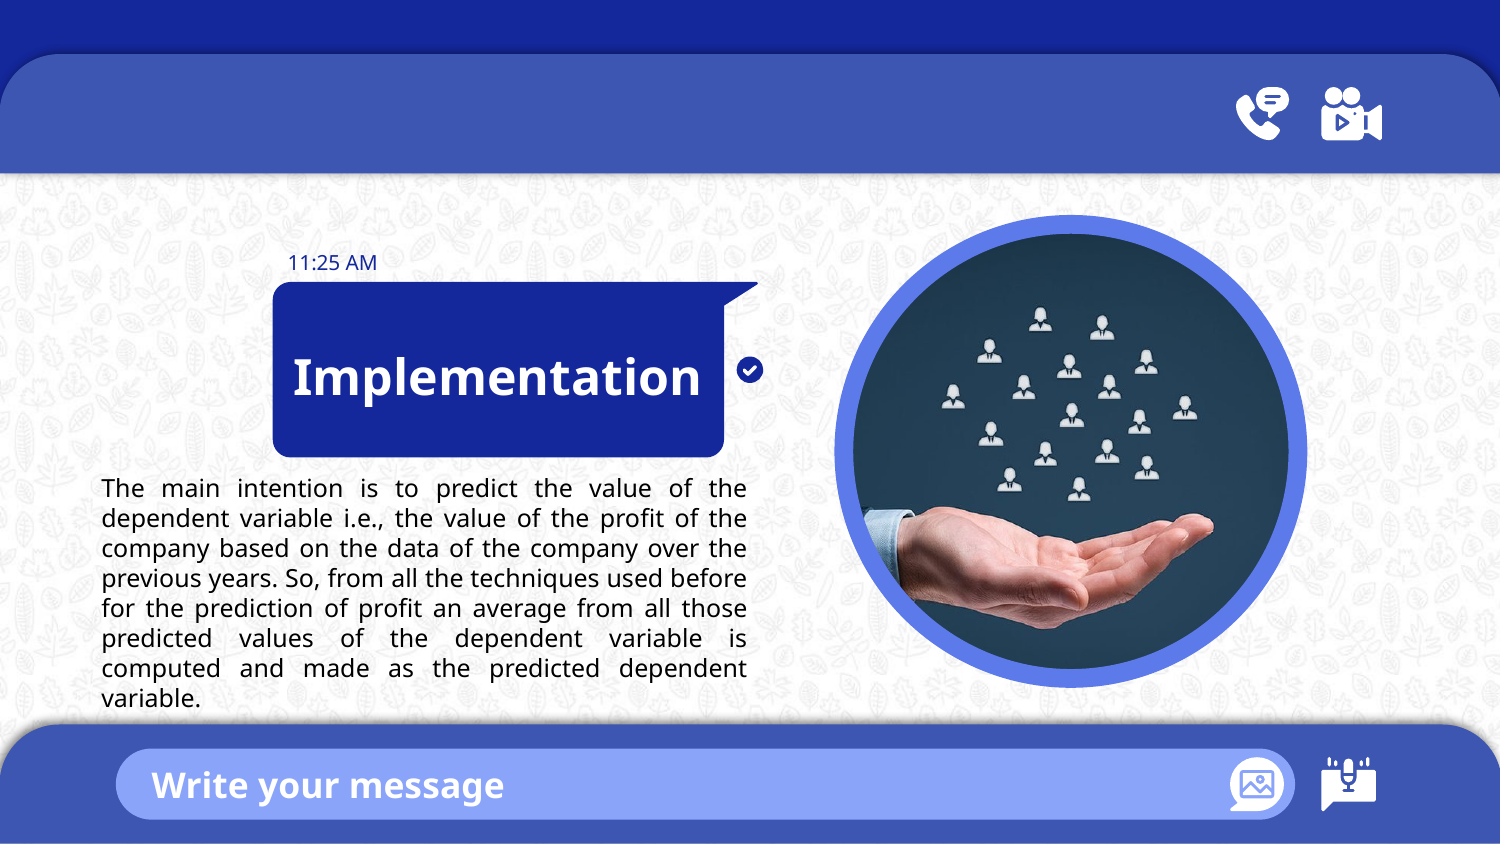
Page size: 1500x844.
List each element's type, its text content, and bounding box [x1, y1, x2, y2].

picture [0, 174, 1500, 771]
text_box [1321, 756, 1377, 812]
subtitle The main intention is to predict the value of the dependent variable i.e., the value of the profit of the company based on the data of the company over the previous years. So, from all the techniques used before for the prediction of profit an average from all those predicted values of the dependent variable is computed and made as the predicted dependent variable. [86, 457, 764, 695]
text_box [1234, 86, 1383, 141]
text_box [736, 356, 764, 383]
text_box 11:25 AM [272, 234, 401, 282]
title Implementation [272, 330, 723, 422]
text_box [1229, 756, 1285, 812]
text_box [272, 281, 758, 457]
text_box Write your message [136, 748, 696, 820]
